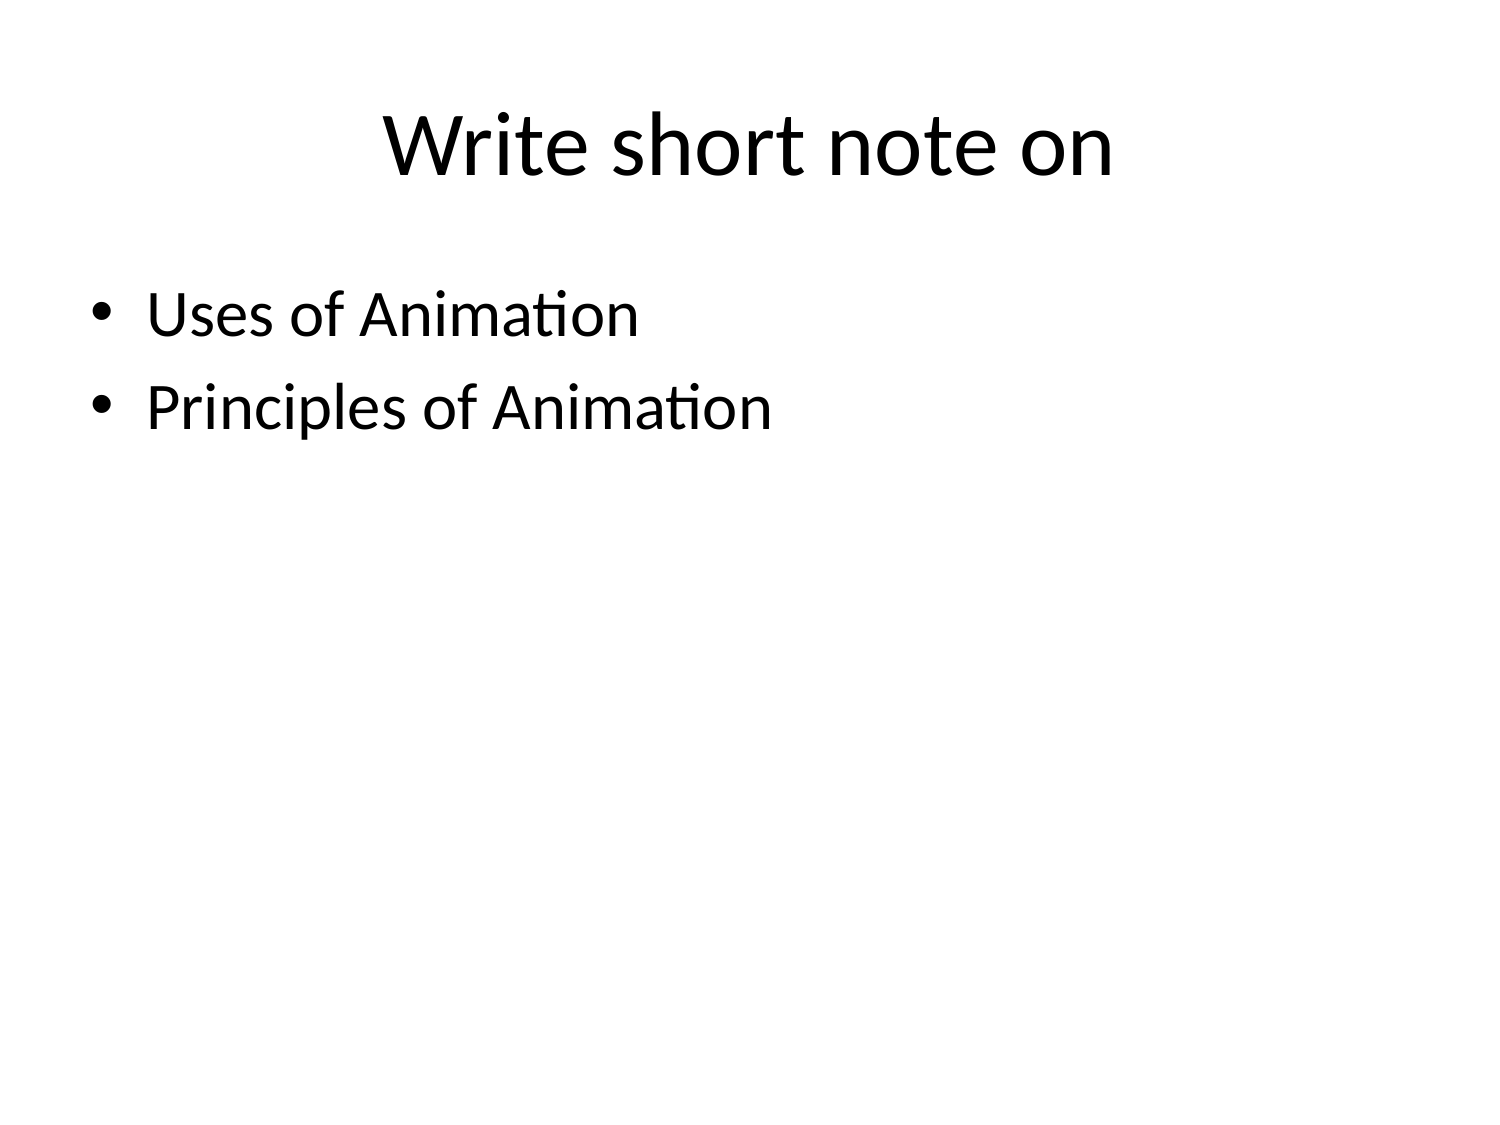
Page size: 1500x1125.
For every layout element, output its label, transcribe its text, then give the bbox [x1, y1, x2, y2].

list Uses of Animation Principles of Animation [75, 262, 1425, 1005]
title Write short note on [75, 45, 1425, 233]
